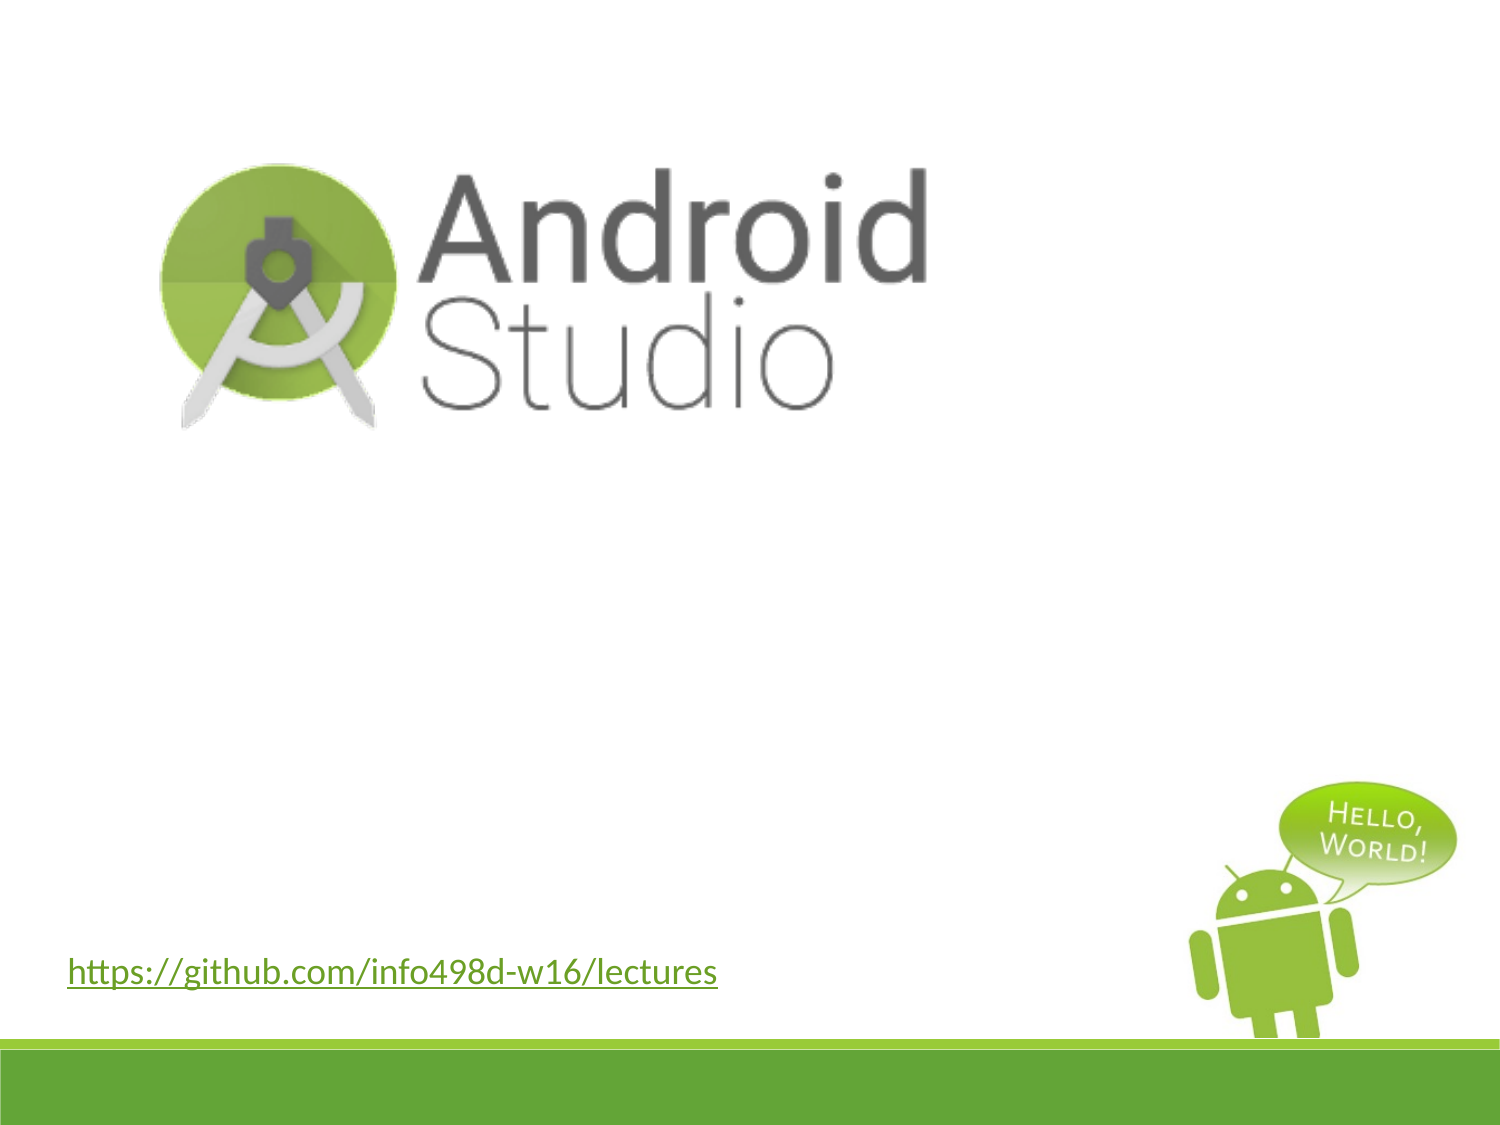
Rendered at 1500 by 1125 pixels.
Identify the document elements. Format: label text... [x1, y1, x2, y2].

picture [156, 131, 931, 445]
text_box https://github.com/info498d-w16/lectures [52, 939, 767, 1000]
picture [1152, 773, 1500, 1038]
